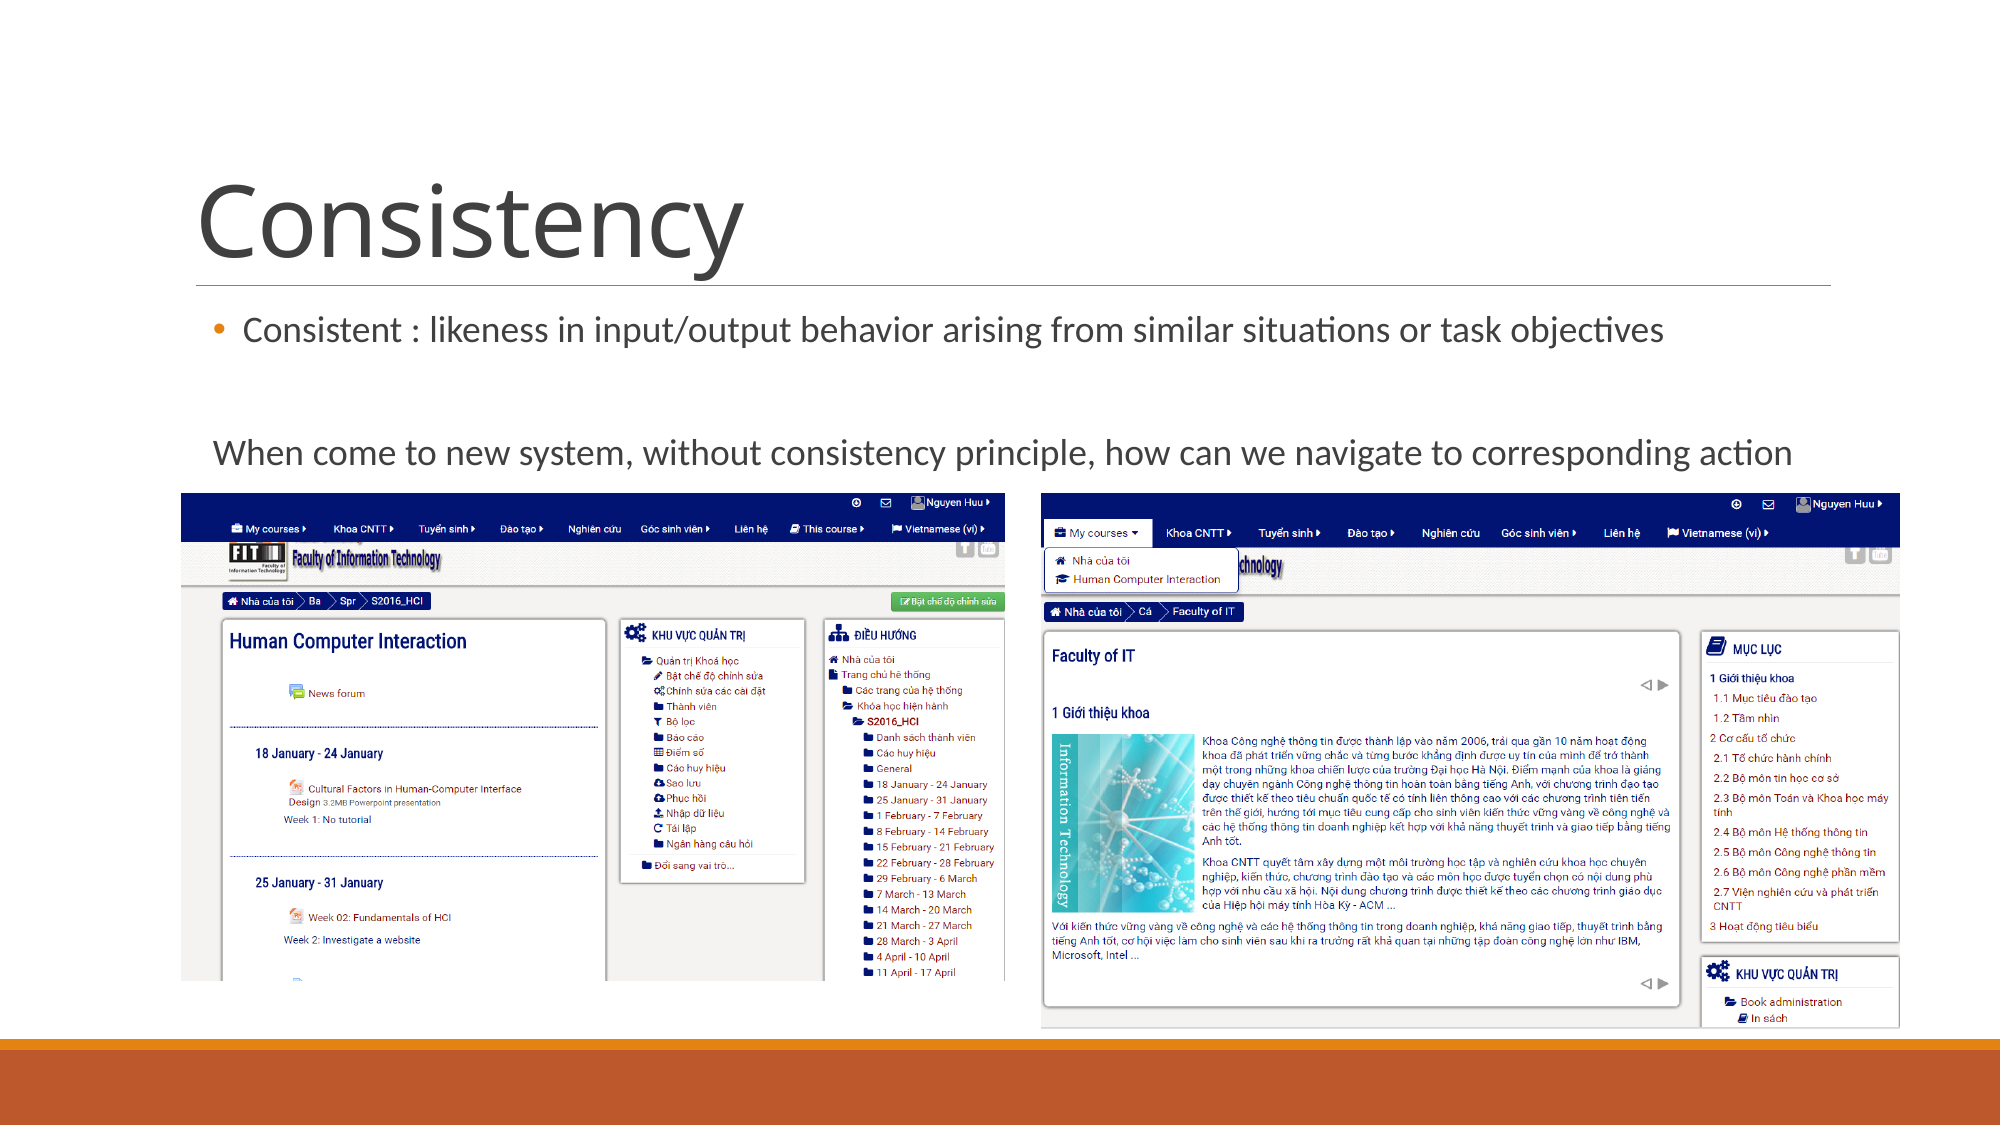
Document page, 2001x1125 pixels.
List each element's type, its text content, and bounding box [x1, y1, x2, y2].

picture [181, 493, 1006, 981]
title Consistency [180, 47, 1830, 285]
picture [1040, 493, 1901, 1030]
list Consistent : likeness in input/output behavior arising from similar situations or task objectives When come to new system, without consistency principle, how can we navigate to corresponding action [180, 302, 1830, 963]
